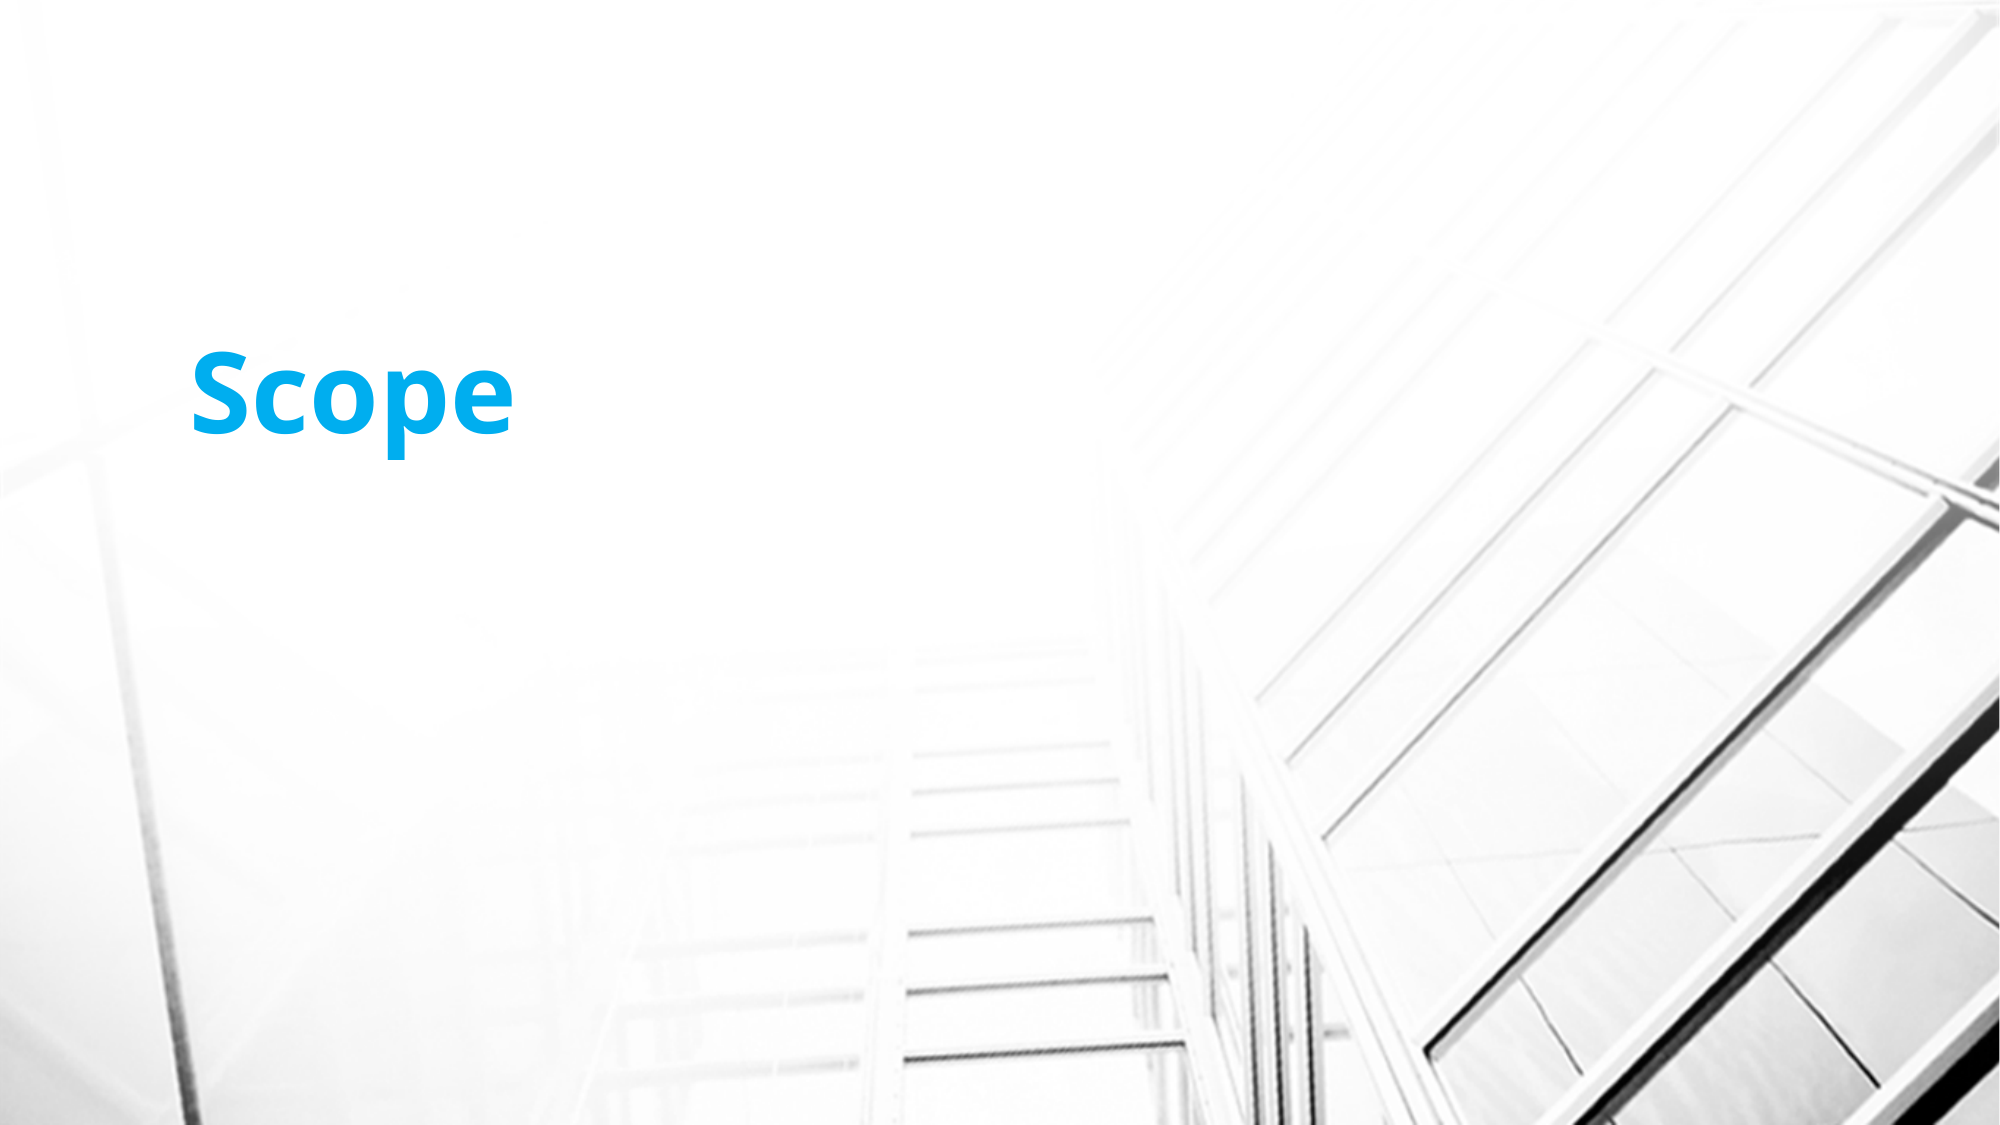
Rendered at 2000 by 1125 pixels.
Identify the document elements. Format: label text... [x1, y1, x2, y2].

title Scope [174, 87, 1600, 463]
picture [0, 0, 2000, 1125]
